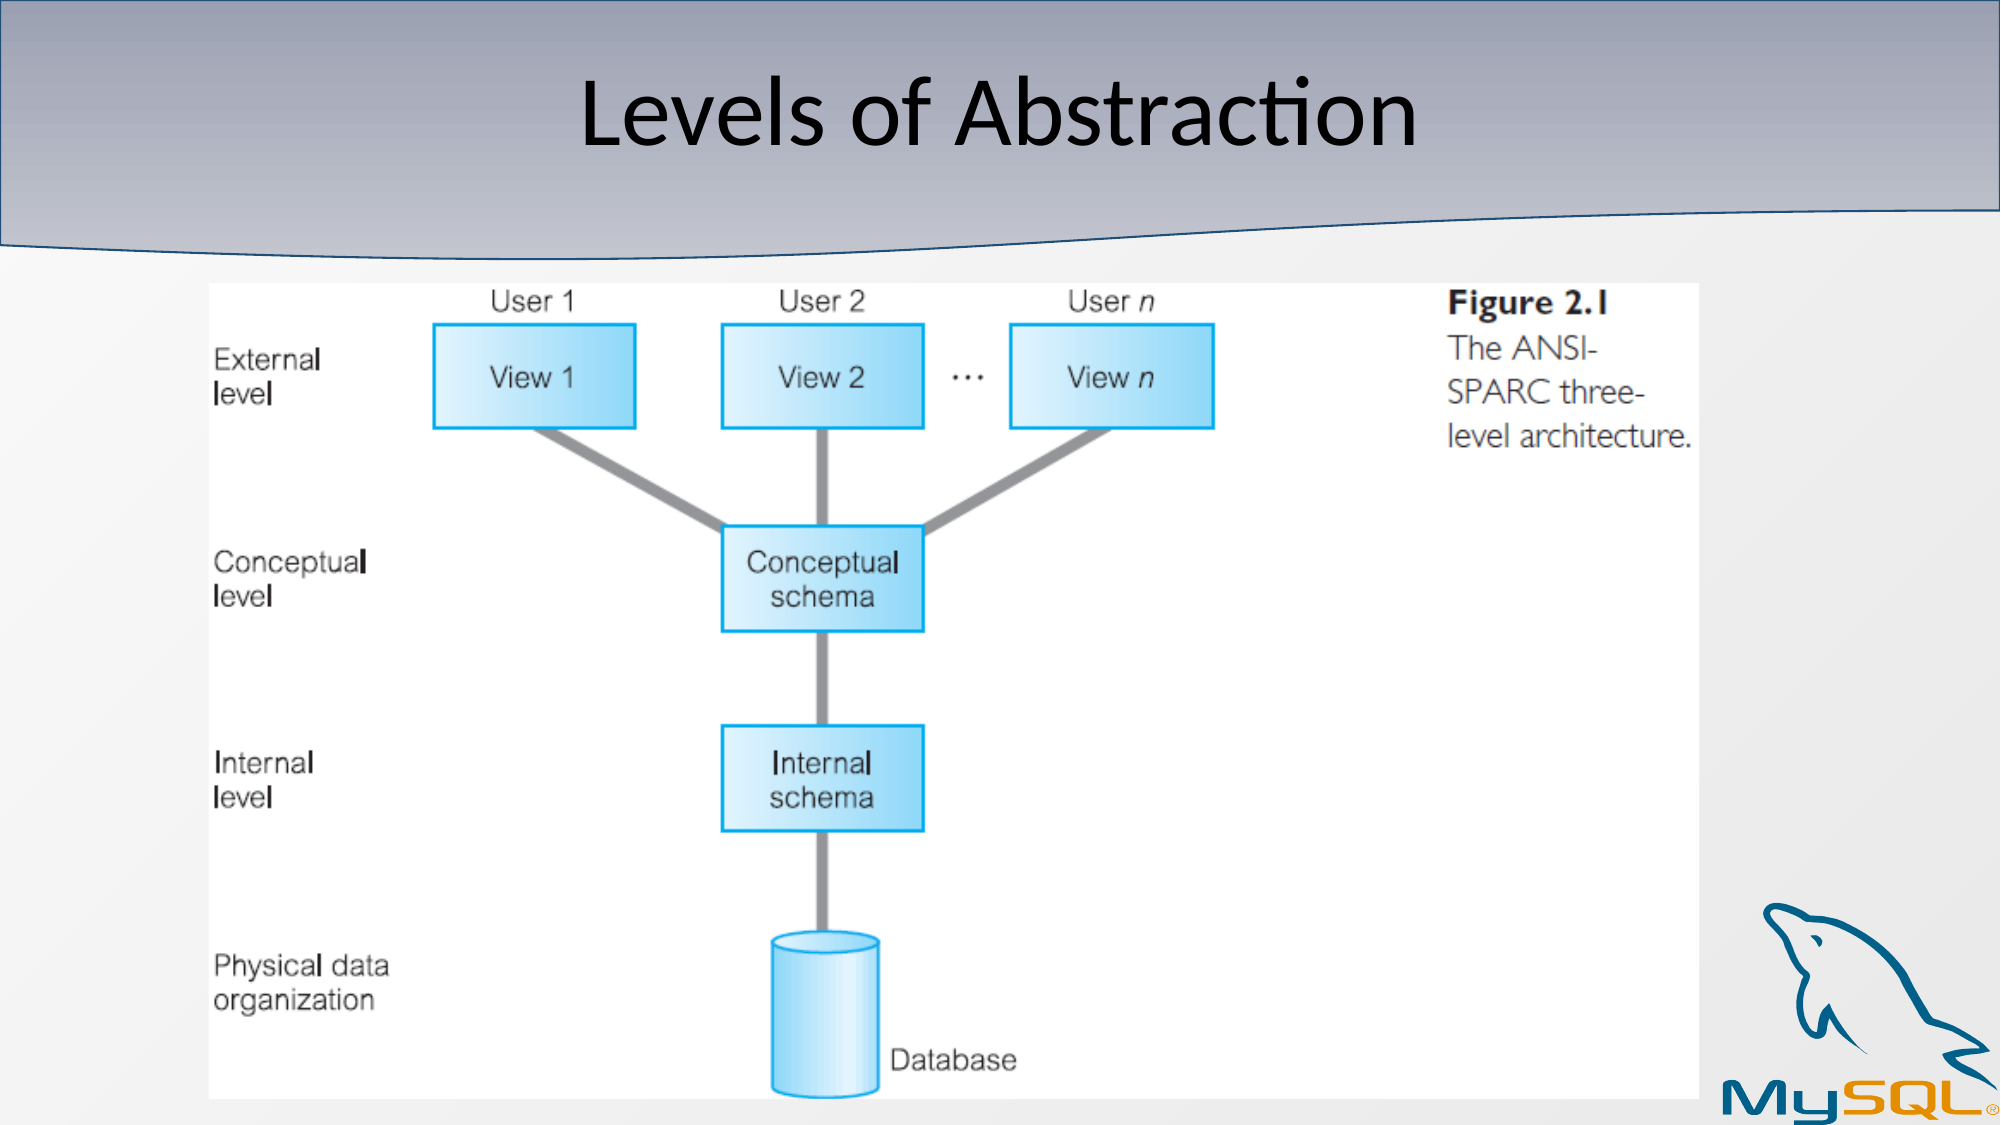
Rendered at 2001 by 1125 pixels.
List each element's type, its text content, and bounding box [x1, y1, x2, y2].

picture [208, 283, 1700, 1099]
picture [1722, 899, 2000, 1125]
text_box Levels of Abstraction [0, 0, 2000, 261]
